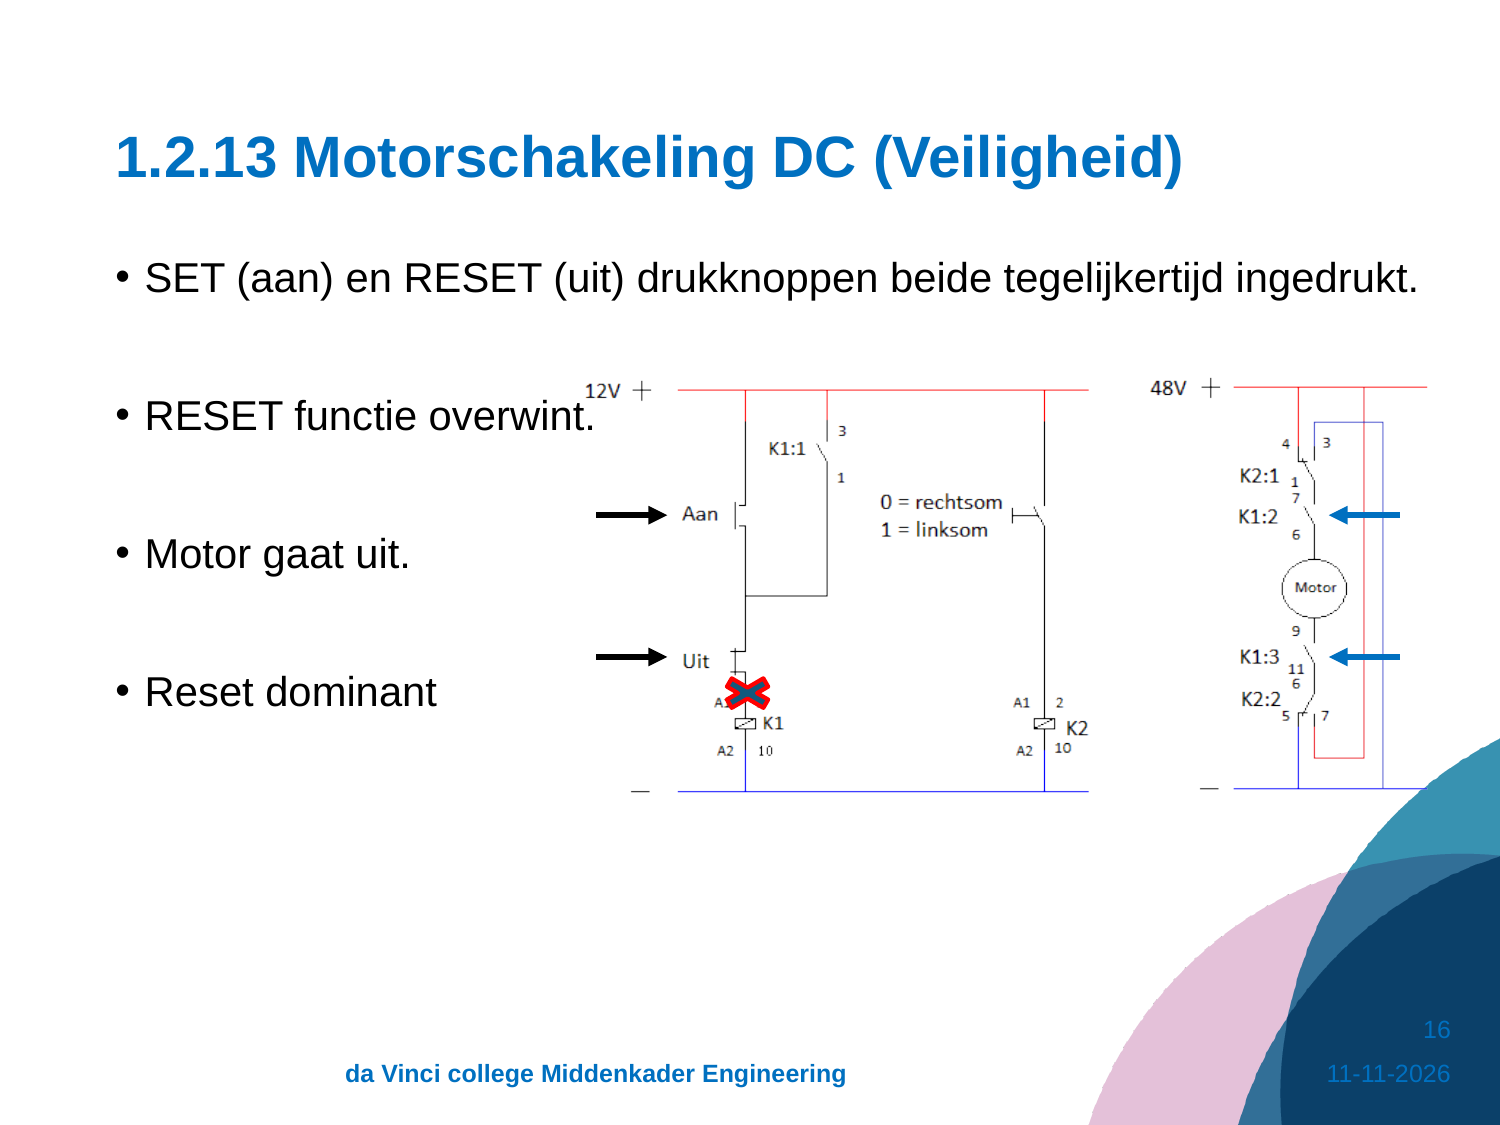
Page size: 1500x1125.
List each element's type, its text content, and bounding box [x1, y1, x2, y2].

footer da Vinci college Middenkader Engineering [242, 1059, 951, 1103]
picture [43, 727, 1500, 1125]
list SET (aan) en RESET (uit) drukknoppen beide tegelijkertijd ingedrukt. RESET functie overwint. Motor gaat uit. Reset dominant [100, 243, 1483, 1059]
picture [564, 356, 1451, 835]
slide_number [1116, 1059, 1467, 1103]
title 1.2.13 Motorschakeling DC (Veiligheid) [100, 54, 1400, 197]
